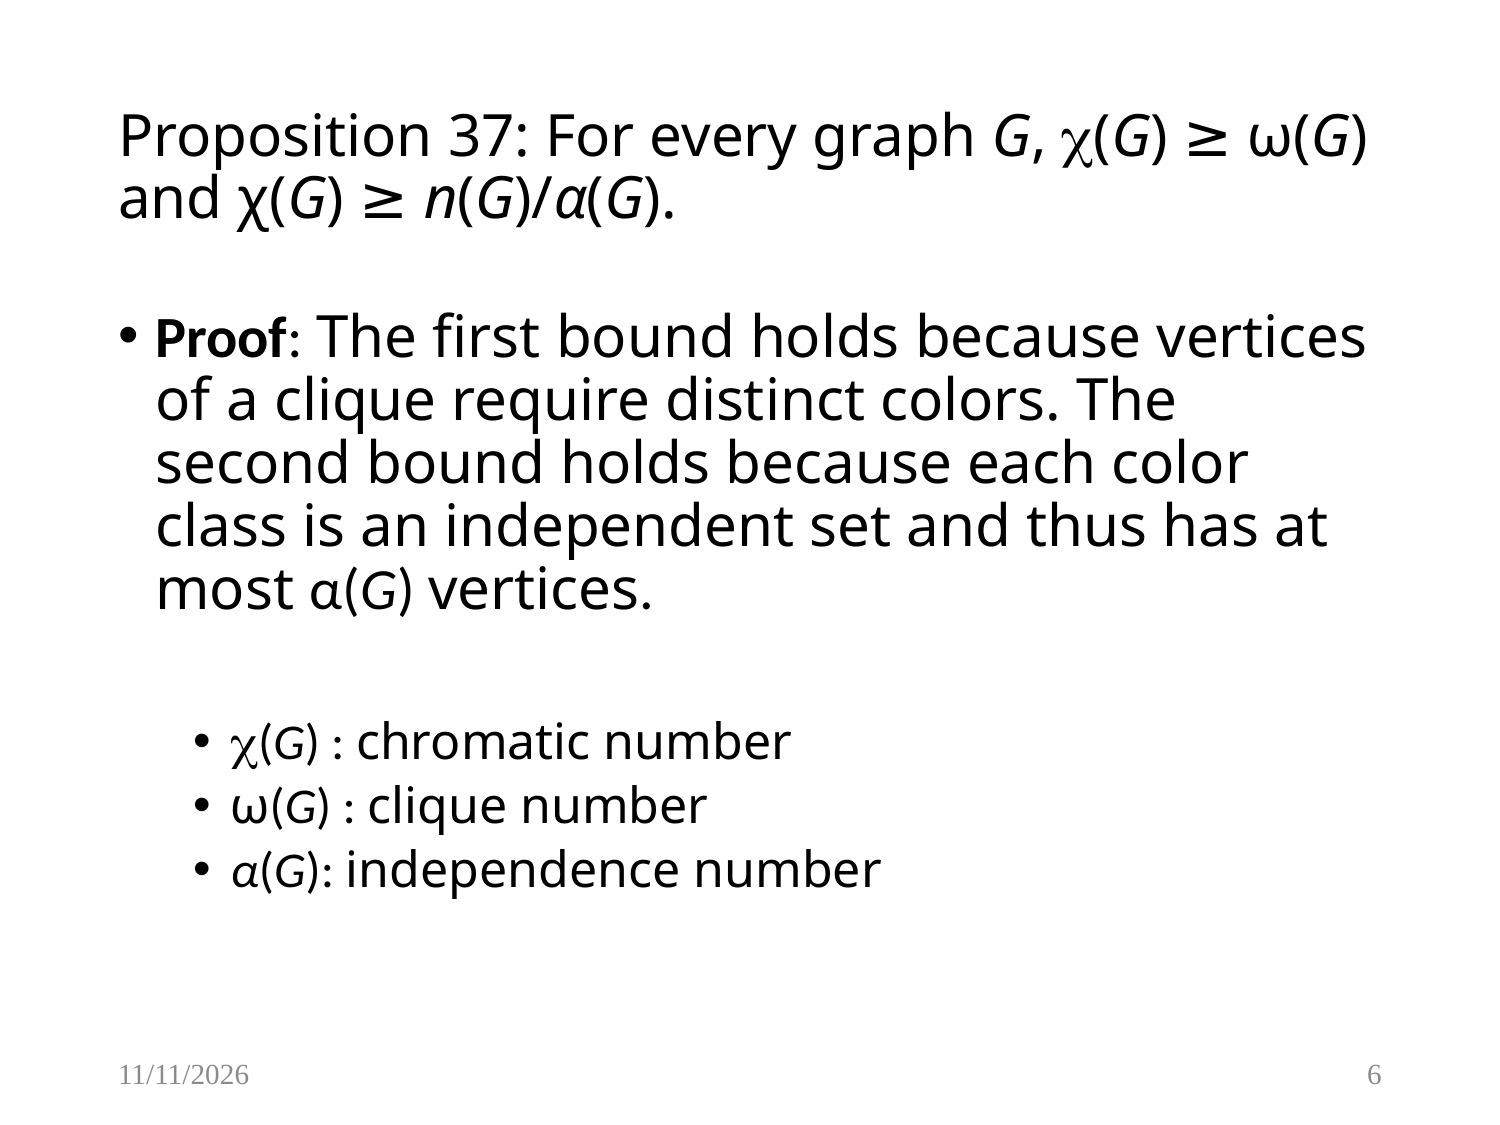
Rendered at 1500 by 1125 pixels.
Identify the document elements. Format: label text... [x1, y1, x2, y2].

slide_number 6 [1059, 1042, 1397, 1103]
list Proof: The first bound holds because vertices of a clique require distinct colors. The second bound holds because each color class is an independent set and thus has at most α(G) vertices. (G) : chromatic number ω(G) : clique number α(G): independence number [103, 299, 1397, 1014]
title Proposition 37: For every graph G, (G) ≥ ω(G) and χ(G) ≥ n(G)/α(G). [103, 59, 1397, 278]
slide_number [103, 1042, 441, 1103]
